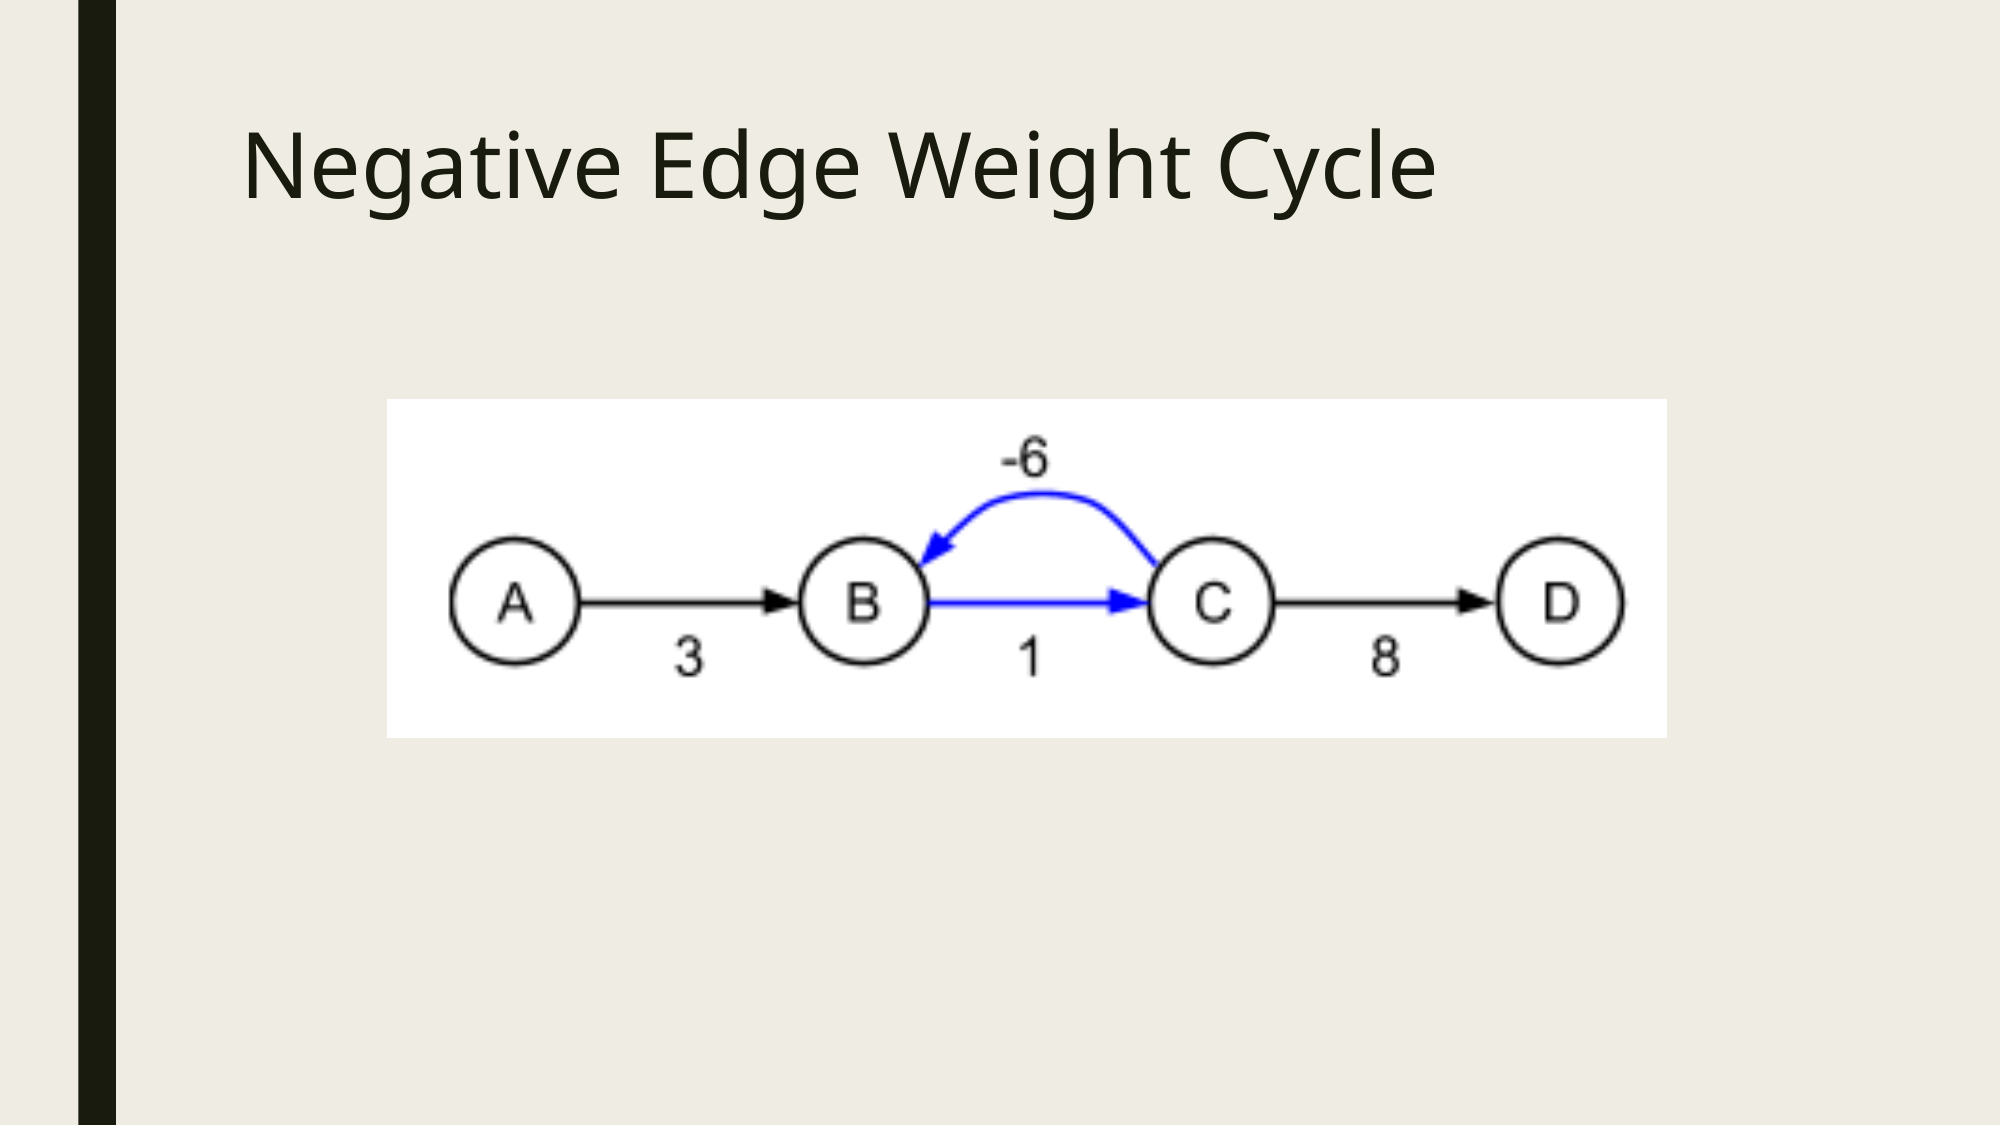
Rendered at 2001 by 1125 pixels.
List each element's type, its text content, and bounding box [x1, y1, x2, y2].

title Negative Edge Weight Cycle [225, 112, 1800, 357]
picture [387, 399, 1667, 738]
